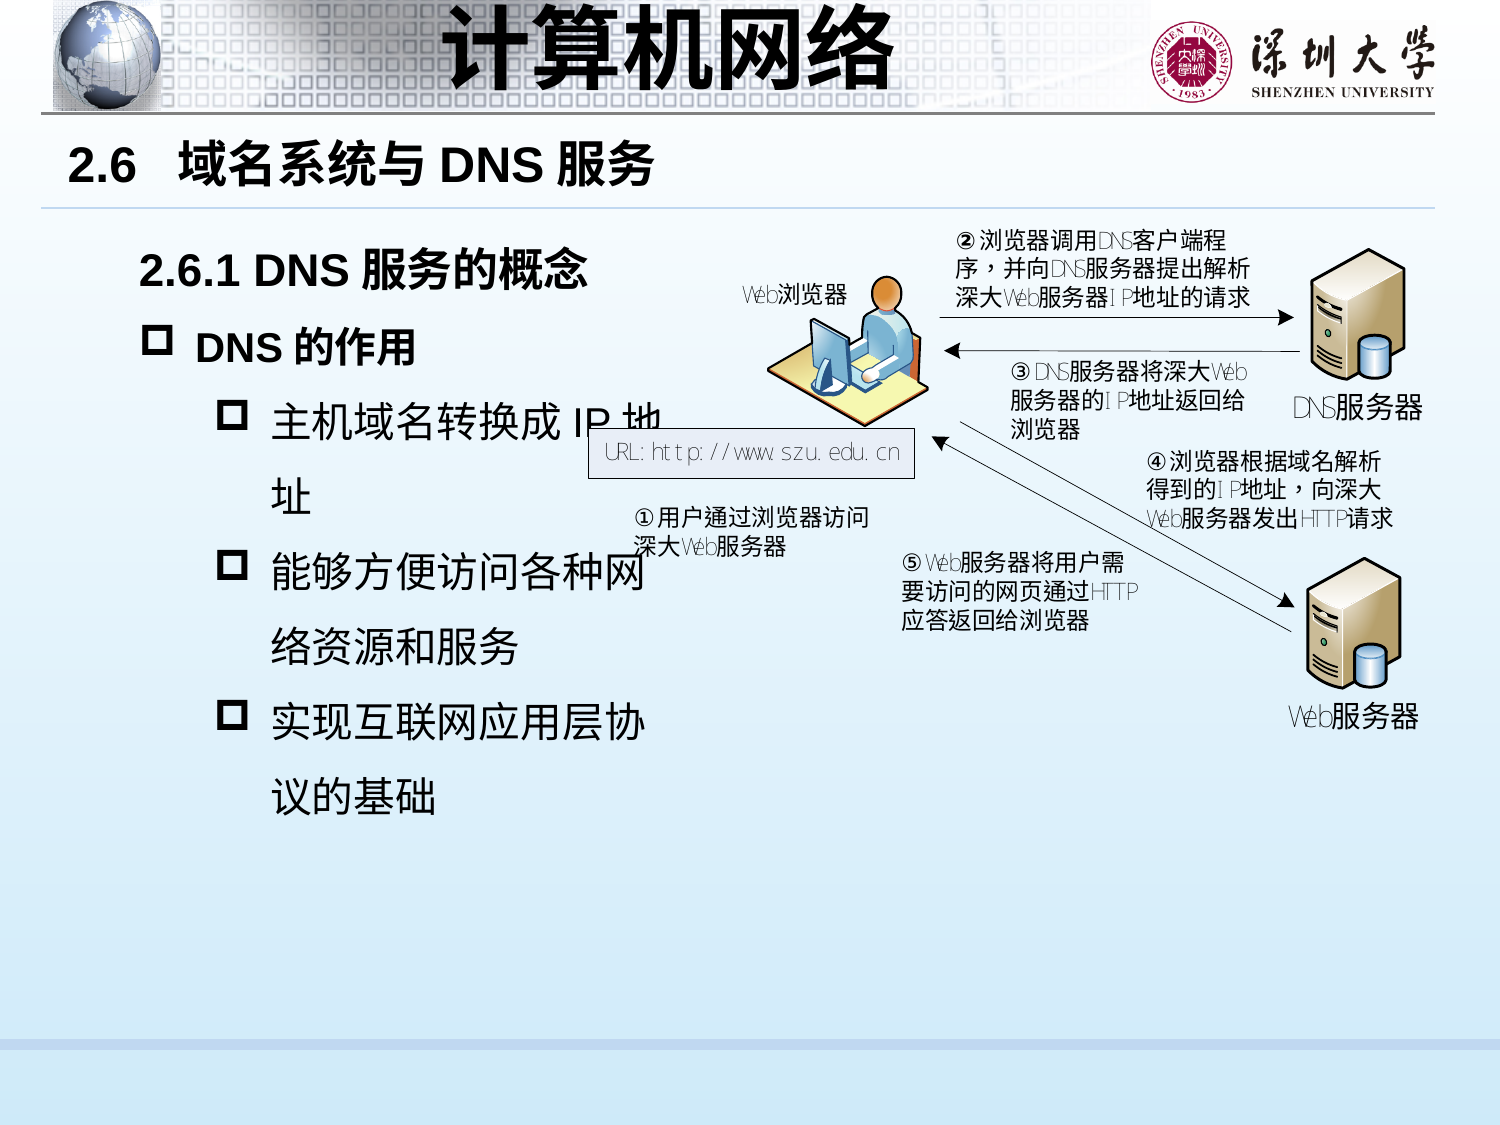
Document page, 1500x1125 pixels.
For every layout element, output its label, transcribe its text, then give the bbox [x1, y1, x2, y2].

picture [53, 0, 1436, 111]
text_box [584, 219, 1448, 752]
text_box 2.6 域名系统与DNS服务 [53, 125, 904, 201]
text_box 2.6.1 DNS服务的概念 DNS的作用 主机域名转换成IP地址 能够方便访问各种网络资源和服务 实现互联网应用层协议的基础 [123, 205, 680, 829]
